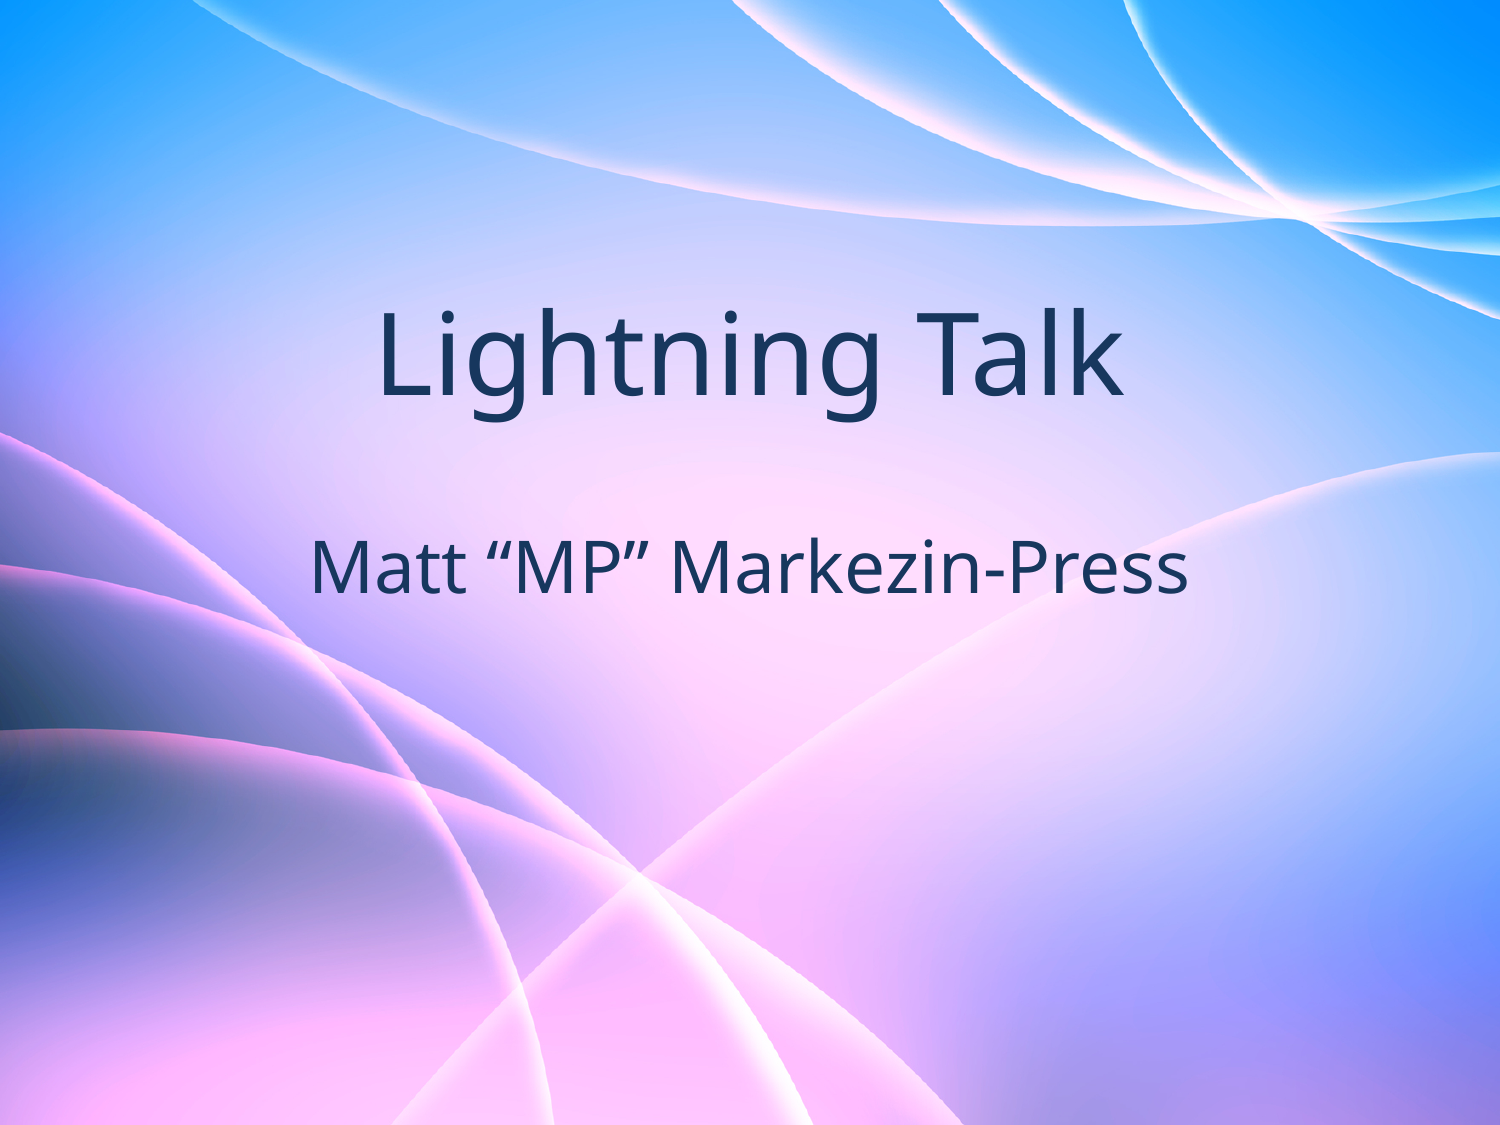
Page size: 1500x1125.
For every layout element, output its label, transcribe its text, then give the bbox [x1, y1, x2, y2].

title Lightning Talk [112, 228, 1388, 470]
picture [0, 0, 1500, 1125]
subtitle Matt “MP” Markezin-Press [225, 512, 1275, 801]
